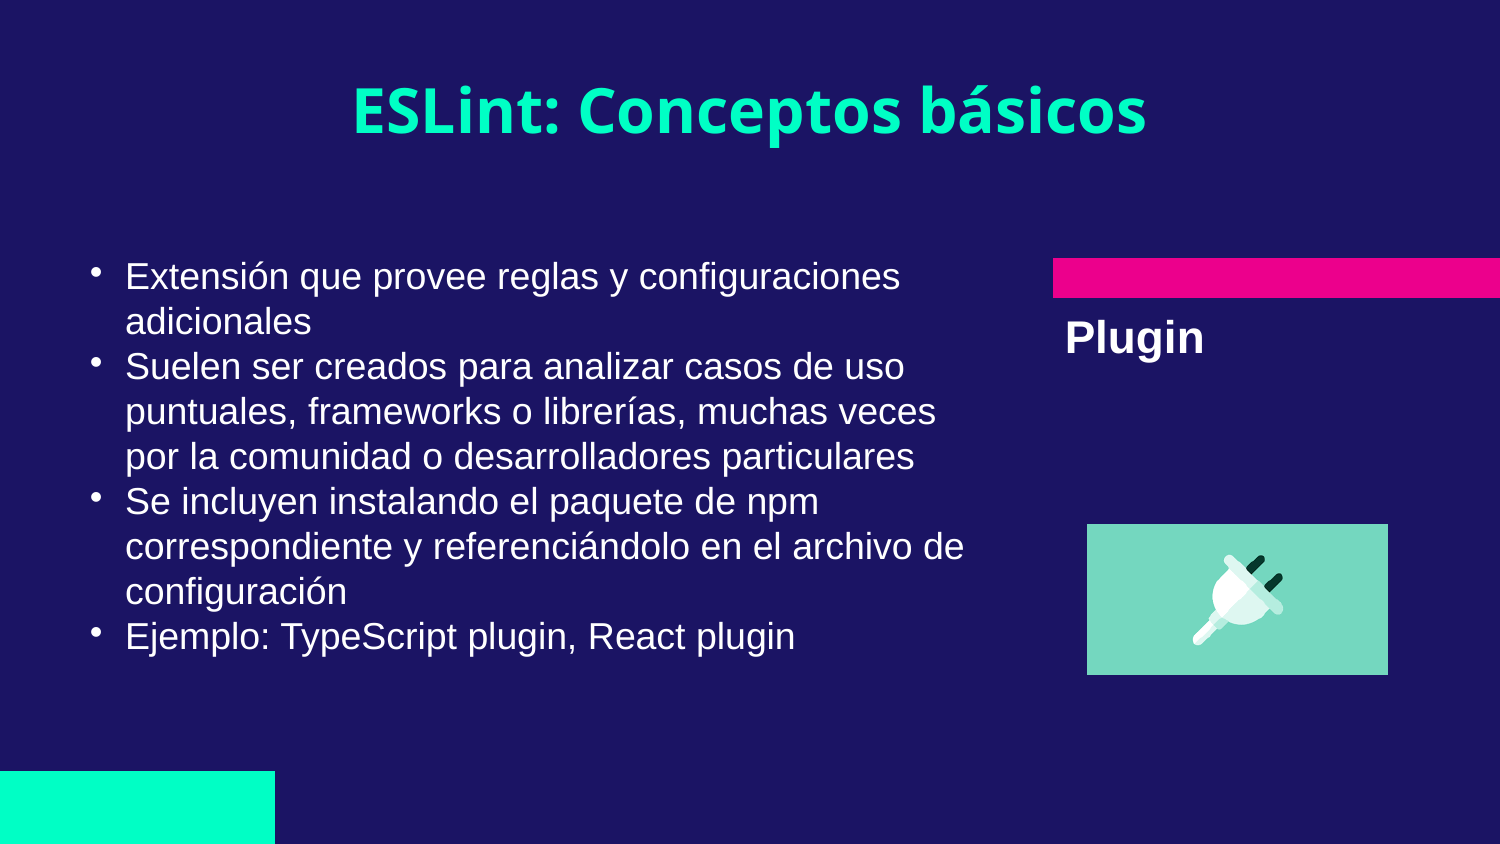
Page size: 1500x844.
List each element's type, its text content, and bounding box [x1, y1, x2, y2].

text_box Extensión que provee reglas y configuraciones adicionales Suelen ser creados para analizar casos de uso puntuales, frameworks o librerías, muchas veces por la comunidad o desarrolladores particulares Se incluyen instalando el paquete de npm correspondiente y referenciándolo en el archivo de configuración Ejemplo: TypeScript plugin, React plugin [75, 244, 1013, 638]
text_box Plugin [1049, 300, 1500, 367]
title ESLint: Conceptos básicos [209, 56, 1291, 166]
picture [1087, 524, 1388, 676]
